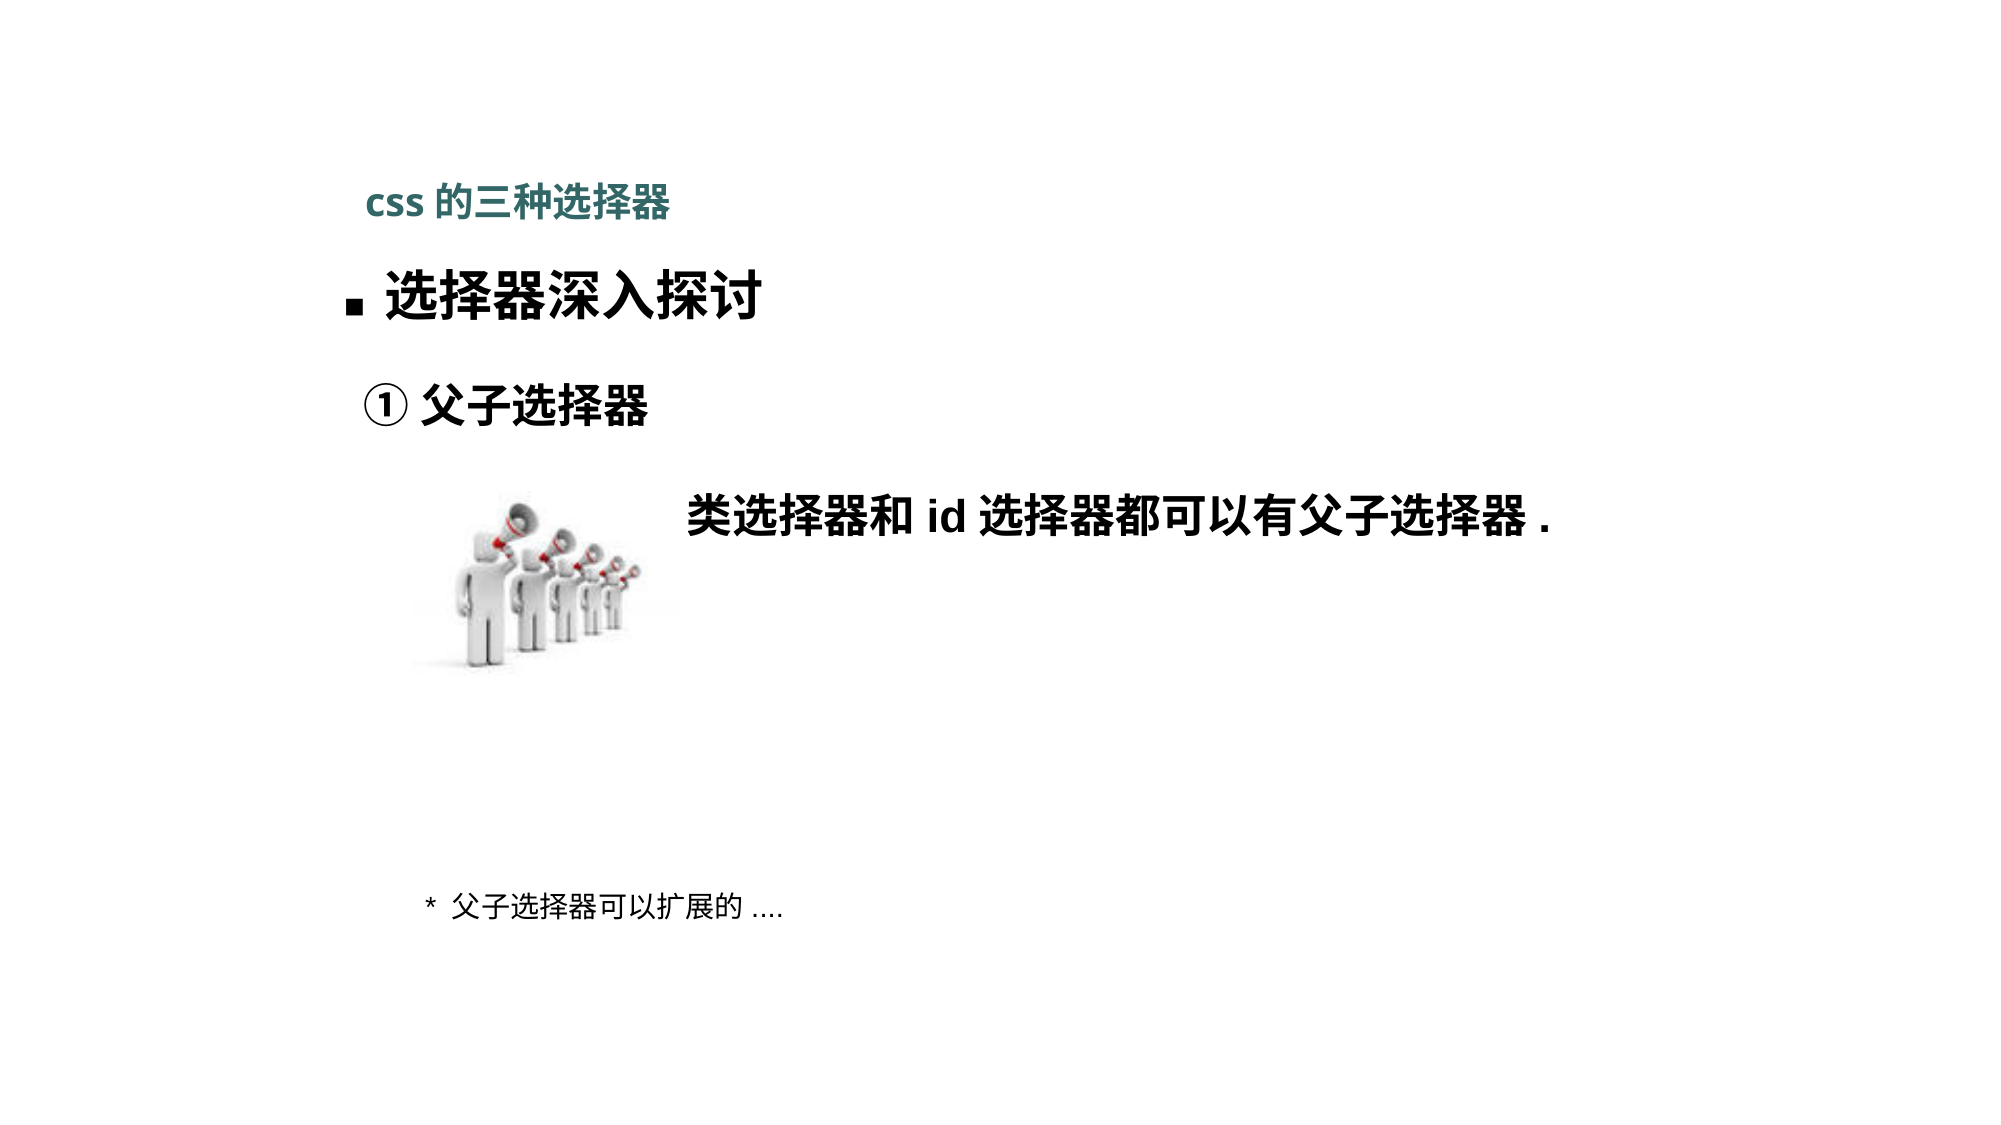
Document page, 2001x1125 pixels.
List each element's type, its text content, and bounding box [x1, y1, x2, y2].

text_box ■ 选择器深入探讨 ①父子选择器 类选择器和id选择器都可以有父子选择器. [329, 254, 1566, 604]
picture [397, 475, 688, 693]
text_box css的三种选择器 [350, 125, 1686, 232]
text_box * 父子选择器可以扩展的.... [410, 881, 808, 931]
